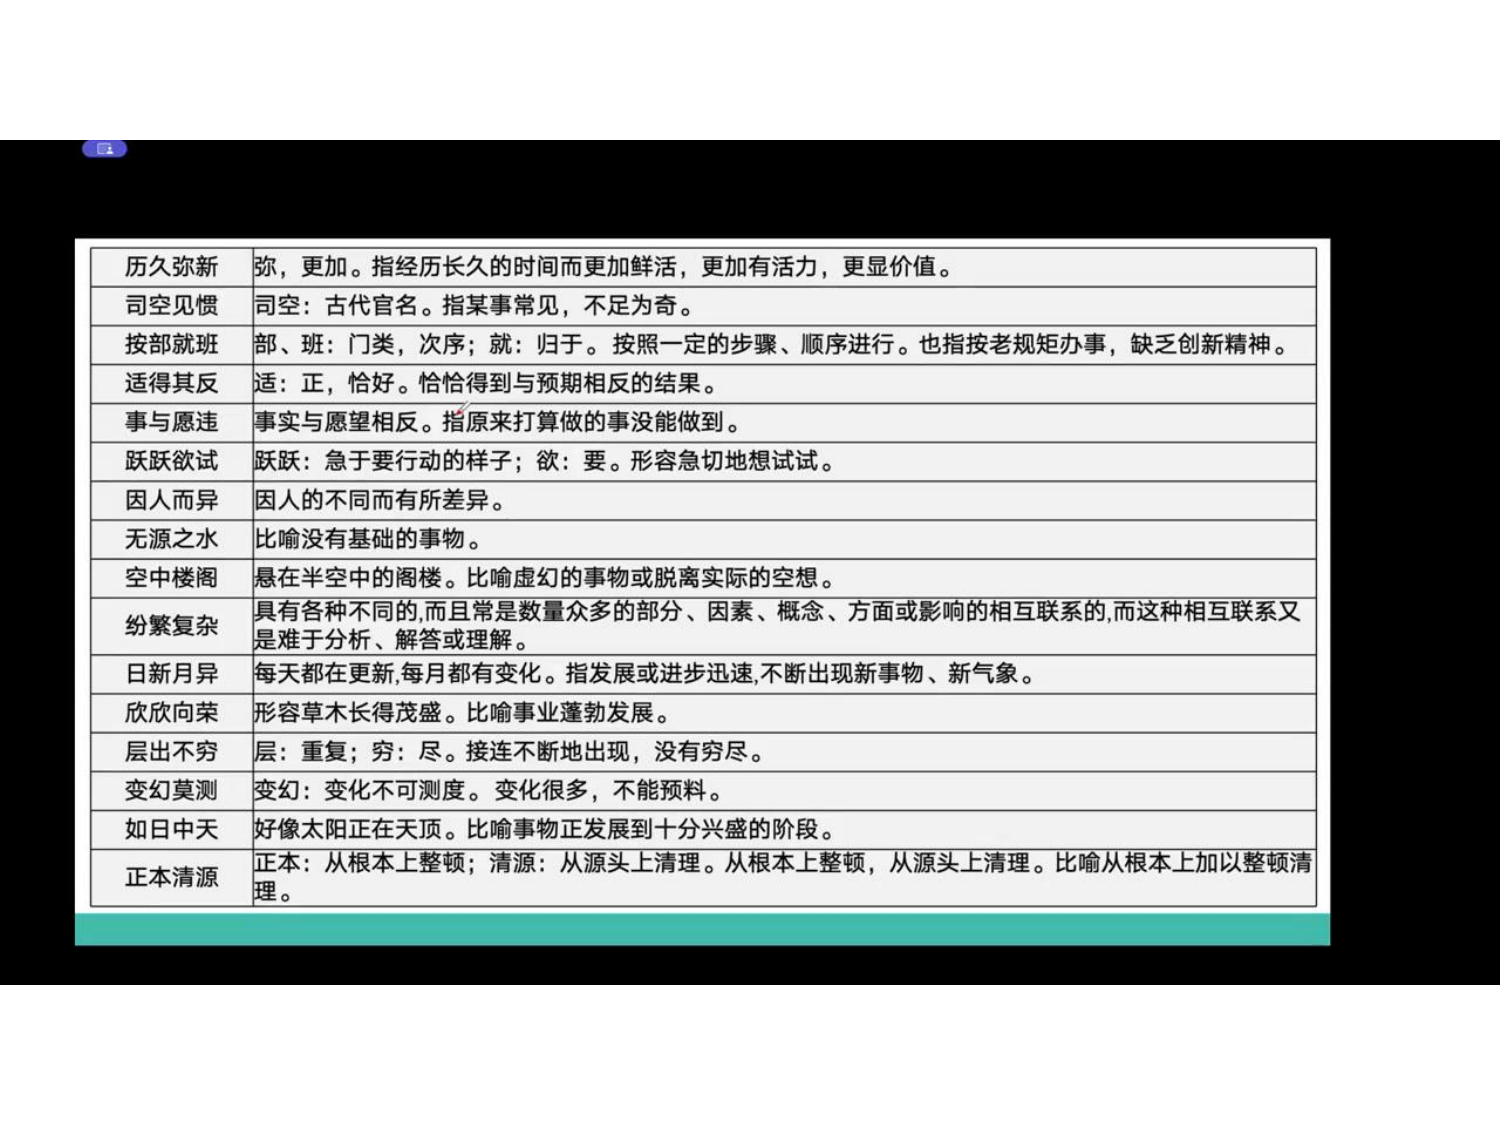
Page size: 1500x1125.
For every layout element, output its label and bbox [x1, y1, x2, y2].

picture [0, 140, 1500, 985]
